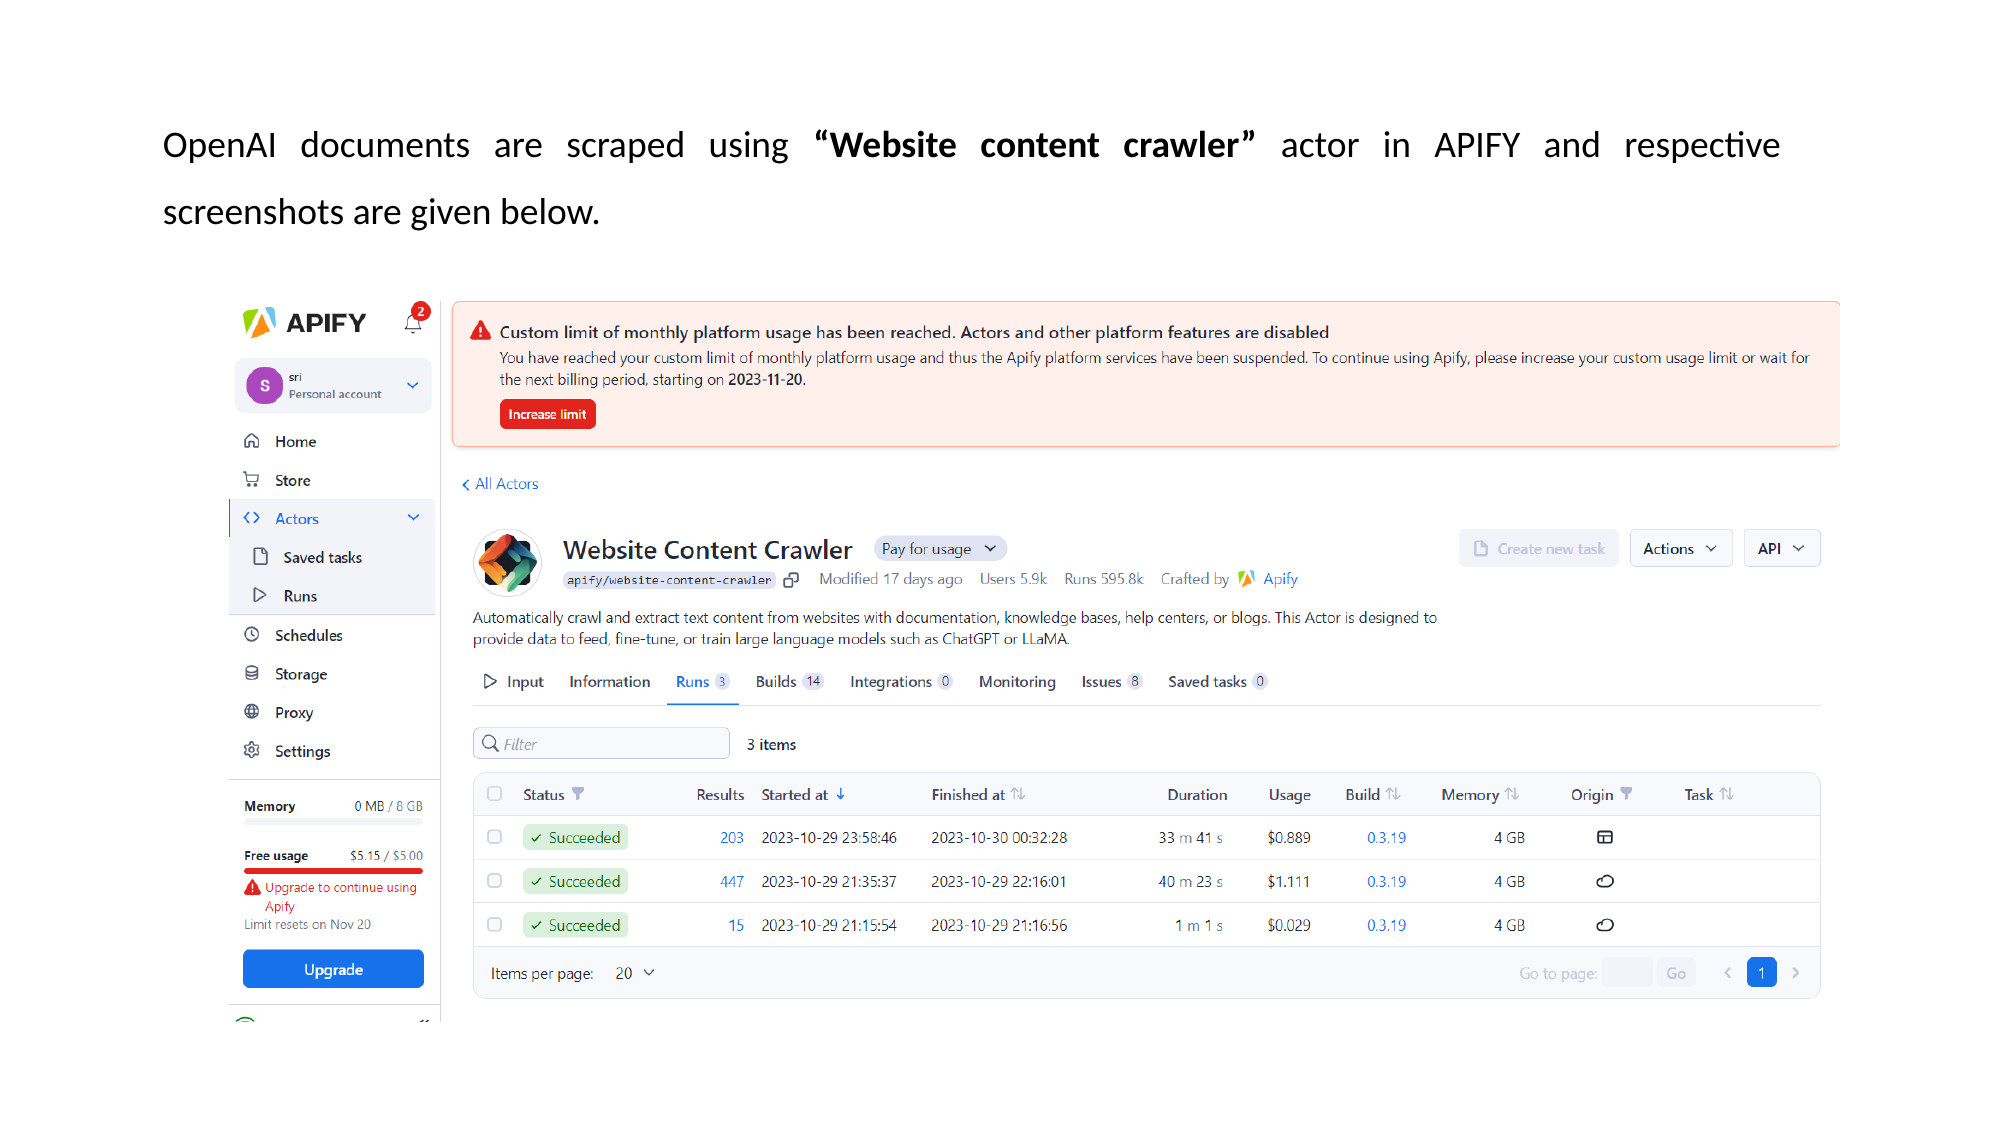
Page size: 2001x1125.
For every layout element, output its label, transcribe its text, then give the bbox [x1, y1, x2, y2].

text_box OpenAI documents are scraped using “Website content crawler” actor in APIFY and respective screenshots are given below. [148, 89, 1797, 240]
picture [229, 301, 1840, 1022]
